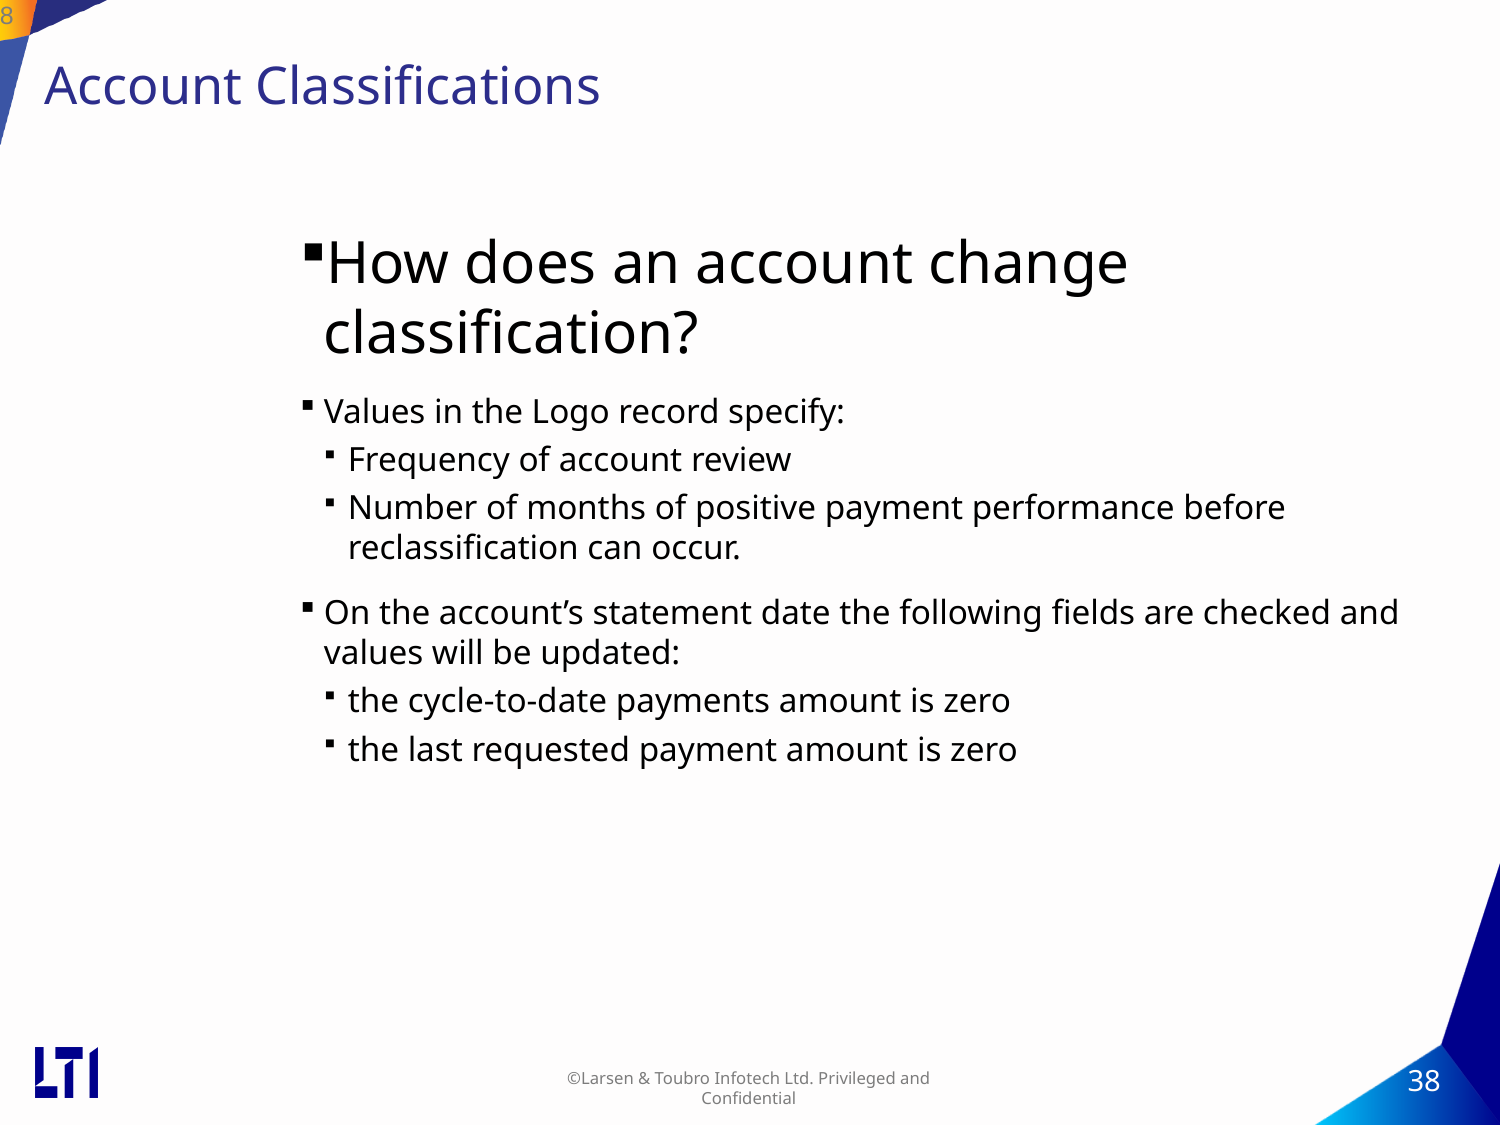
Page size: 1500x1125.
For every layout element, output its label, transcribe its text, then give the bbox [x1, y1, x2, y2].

title Account Classifications [44, 52, 1455, 116]
picture [0, 0, 110, 145]
picture [1310, 854, 1500, 1125]
picture [35, 1047, 98, 1098]
list How does an account change classification? Values in the Logo record specify: Frequency of account review Number of months of positive payment performance before reclassification can occur. On the account’s statement date the following fields are checked and values will be updated: the cycle-to-date payments amount is zero the last requested payment amount is zero [300, 224, 1450, 1000]
